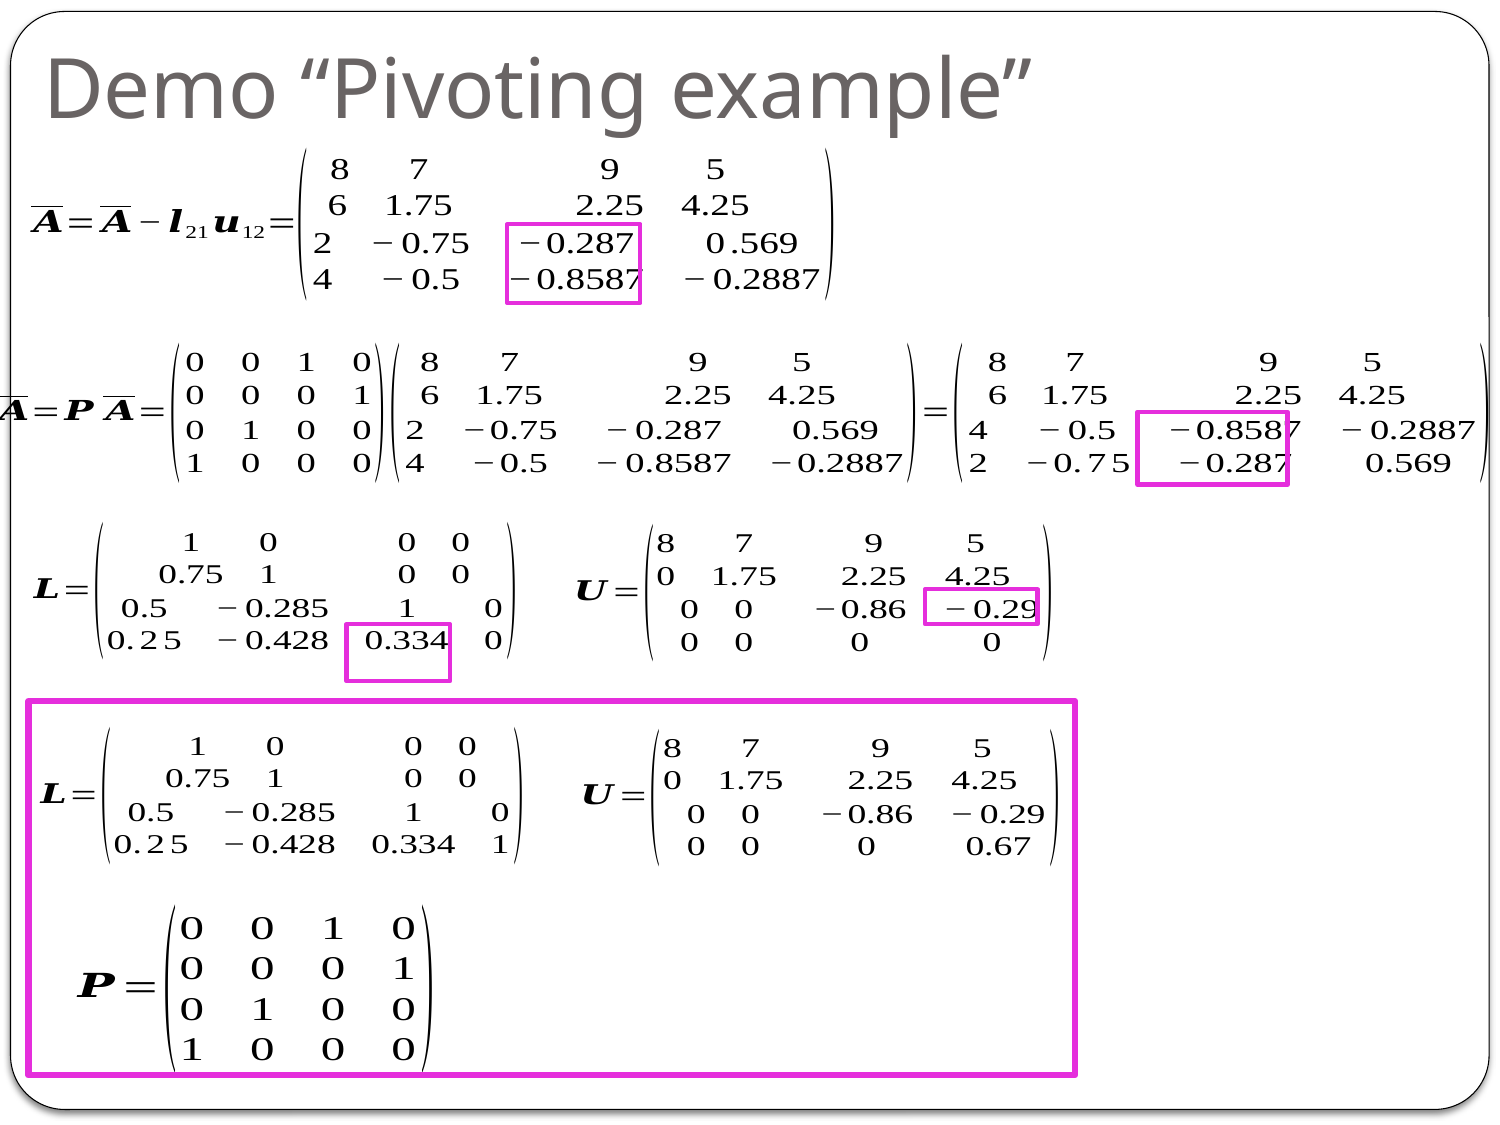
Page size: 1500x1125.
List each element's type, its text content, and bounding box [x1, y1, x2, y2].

text_box [27, 700, 1076, 1076]
text_box [345, 623, 451, 682]
text_box [1137, 411, 1289, 486]
text_box [924, 588, 1039, 625]
text_box Demo “Pivoting example” [28, 27, 1500, 143]
text_box [506, 223, 641, 304]
